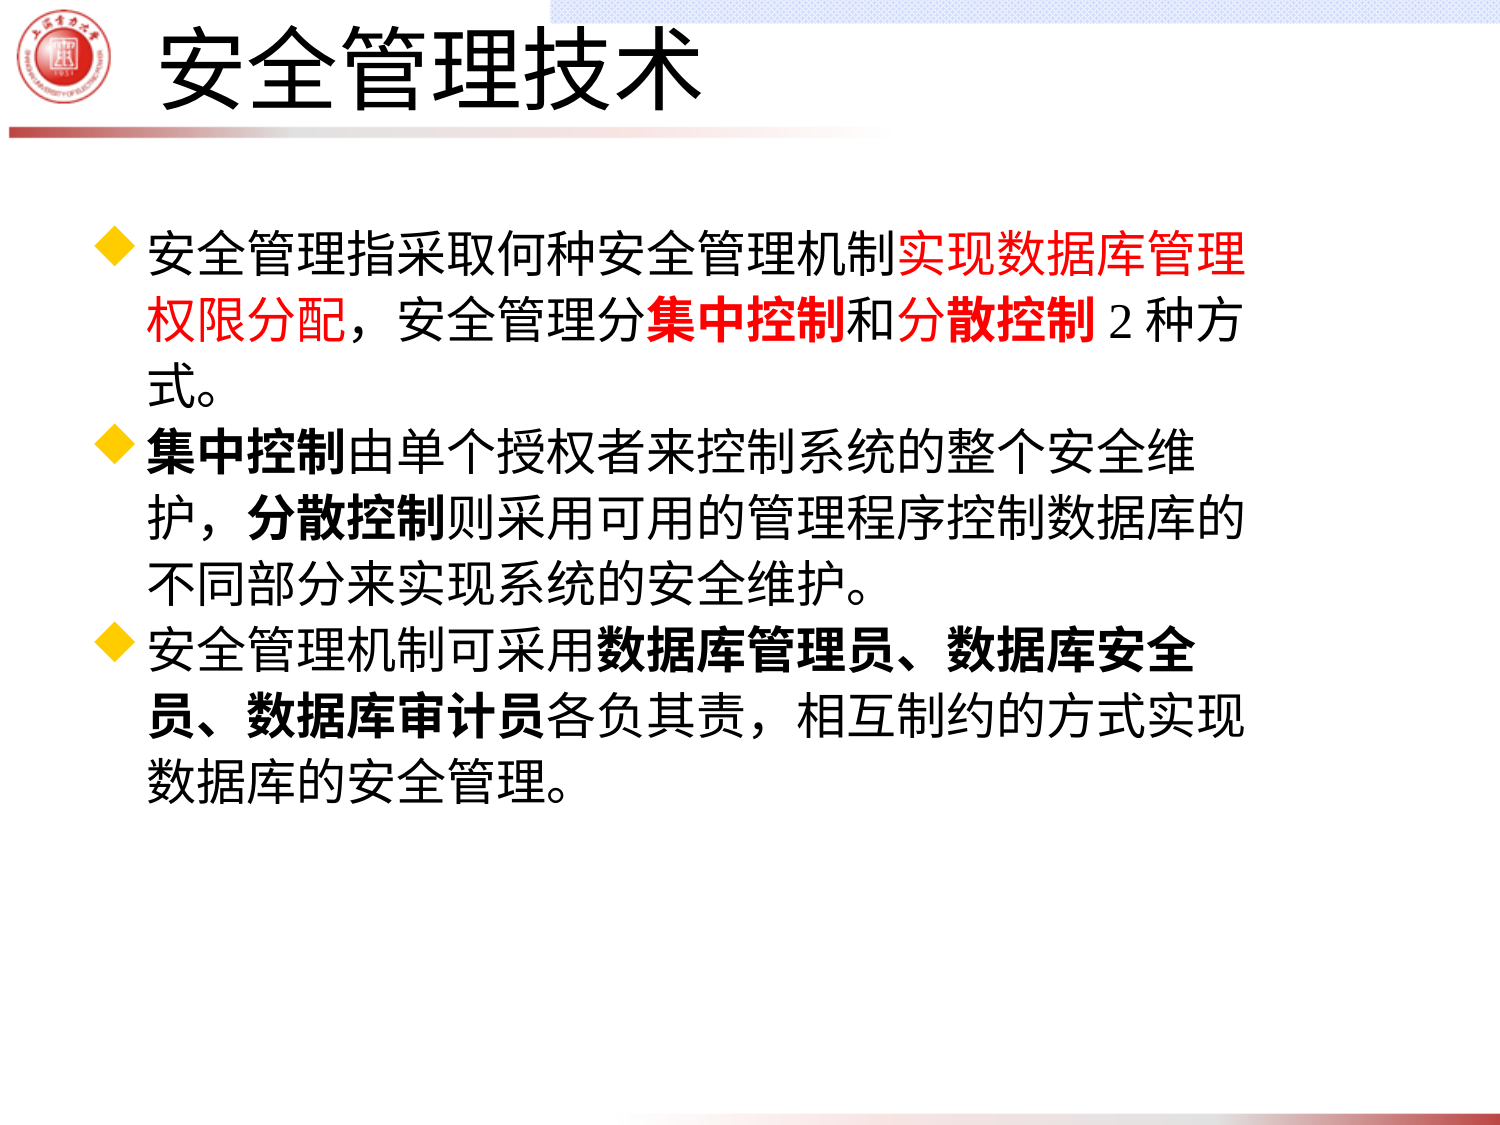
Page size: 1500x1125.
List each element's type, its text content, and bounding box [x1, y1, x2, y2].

text_box 安全管理技术 [140, 39, 1323, 130]
text_box 安全管理指采取何种安全管理机制实现数据库管理权限分配，安全管理分集中控制和分散控制2种方式。 集中控制由单个授权者来控制系统的整个安全维护，分散控制则采用可用的管理程序控制数据库的不同部分来实现系统的安全维护。 安全管理机制可采用数据库管理员、数据库安全员、数据库审计员各负其责，相互制约的方式实现数据库的安全管理。 [74, 209, 1297, 818]
picture [0, 0, 1500, 1125]
